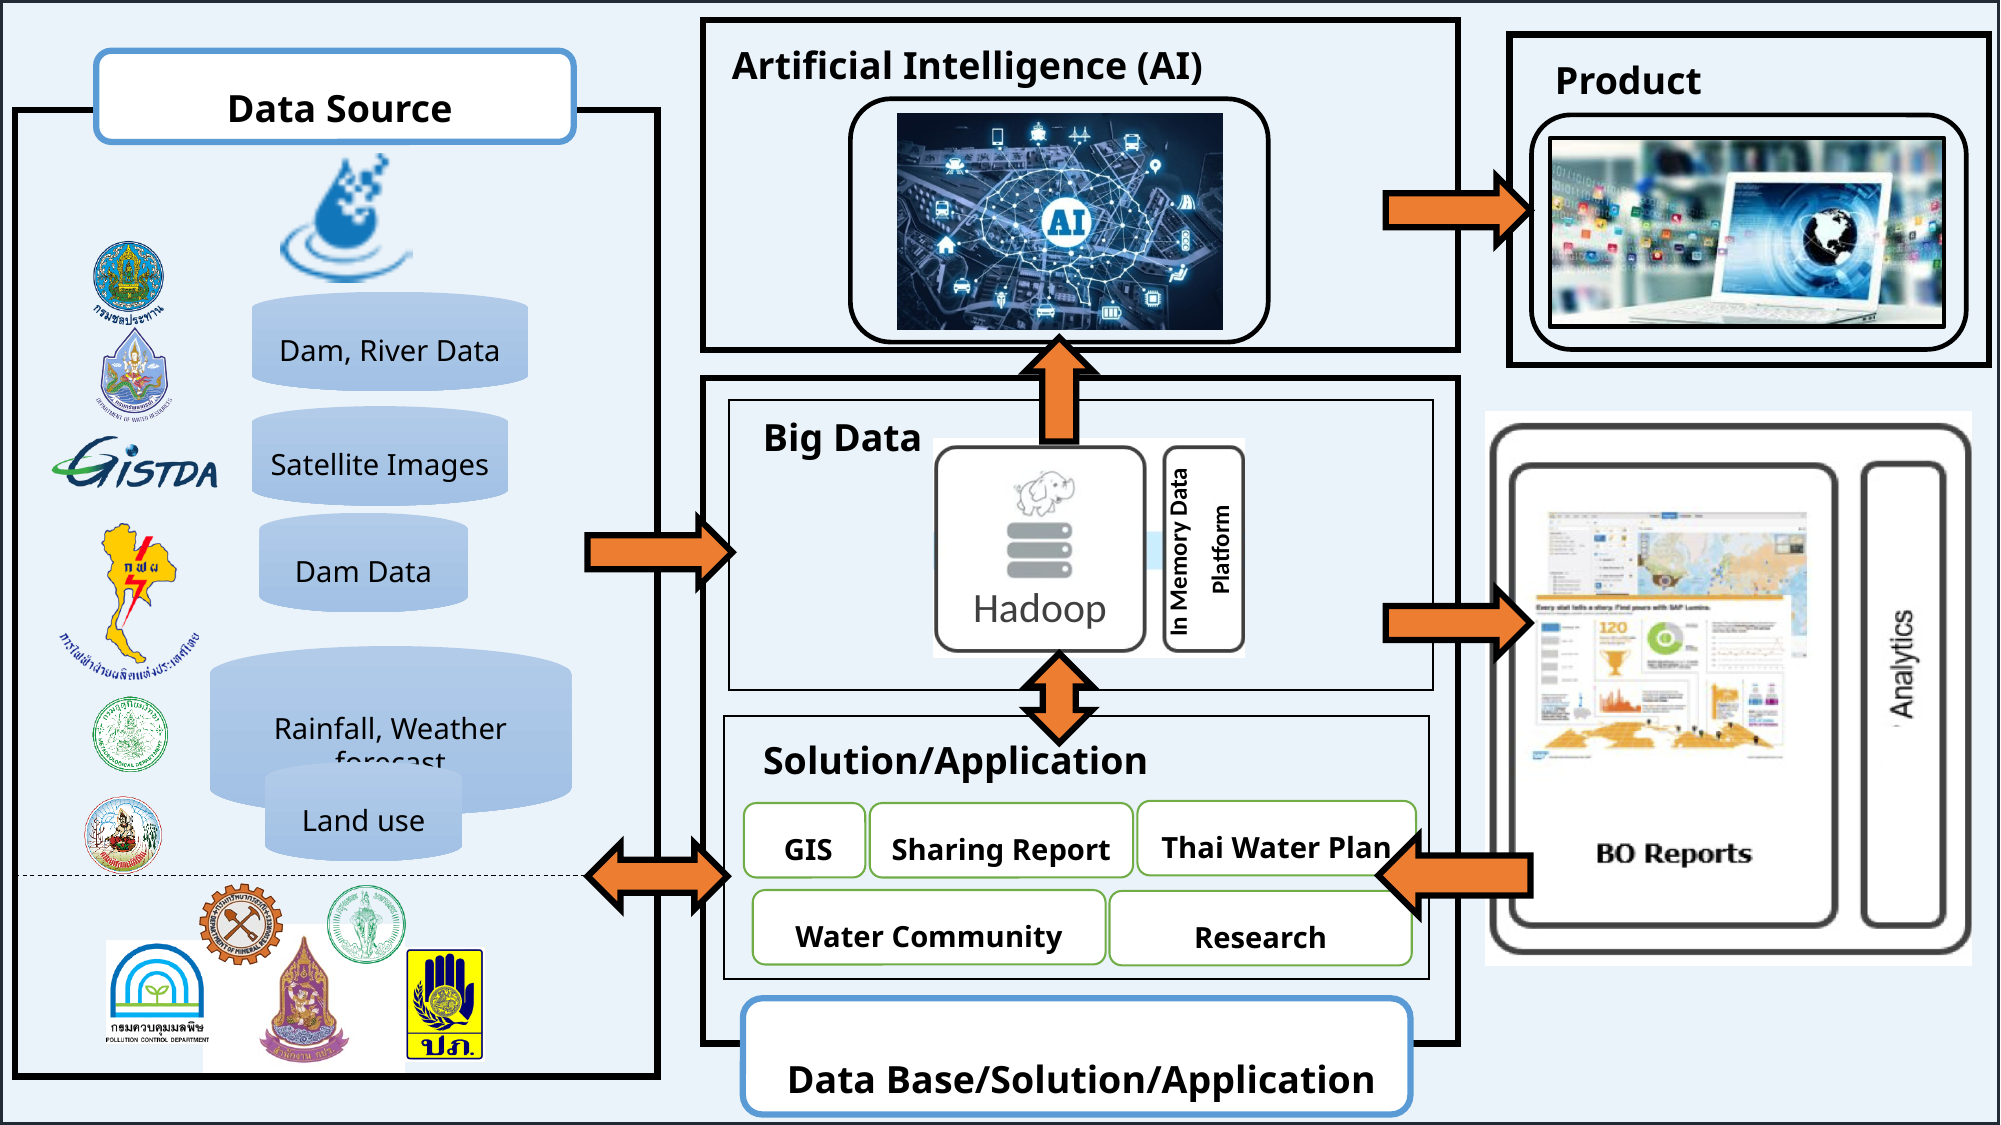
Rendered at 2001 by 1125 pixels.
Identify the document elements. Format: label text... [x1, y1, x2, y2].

text_box [702, 19, 1459, 351]
text_box Water Community [751, 888, 1107, 966]
text_box [1530, 113, 1968, 351]
text_box [1376, 832, 1485, 919]
text_box [702, 884, 1459, 1045]
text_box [15, 50, 658, 1077]
picture [280, 153, 413, 283]
text_box Sharing Report [868, 801, 1135, 879]
text_box [1022, 336, 1096, 399]
text_box [1078, 377, 1459, 604]
text_box [702, 377, 1041, 545]
text_box [1077, 642, 1459, 854]
picture [1485, 411, 1972, 966]
text_box Research [1108, 889, 1413, 967]
text_box [1508, 34, 1990, 366]
text_box [658, 840, 729, 912]
text_box Product [1540, 49, 1743, 110]
text_box Data Base/Solution/Application [741, 997, 1412, 1116]
text_box GIS [742, 801, 867, 879]
text_box [658, 515, 728, 589]
text_box [1434, 604, 1485, 642]
text_box [723, 715, 1430, 980]
picture [1552, 140, 1942, 325]
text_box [728, 399, 1434, 690]
text_box [1384, 173, 1532, 247]
text_box [1023, 690, 1095, 745]
picture [897, 113, 1223, 330]
text_box [702, 560, 1041, 869]
text_box Thai Water Plan [1136, 799, 1418, 877]
text_box [0, 0, 2000, 1125]
